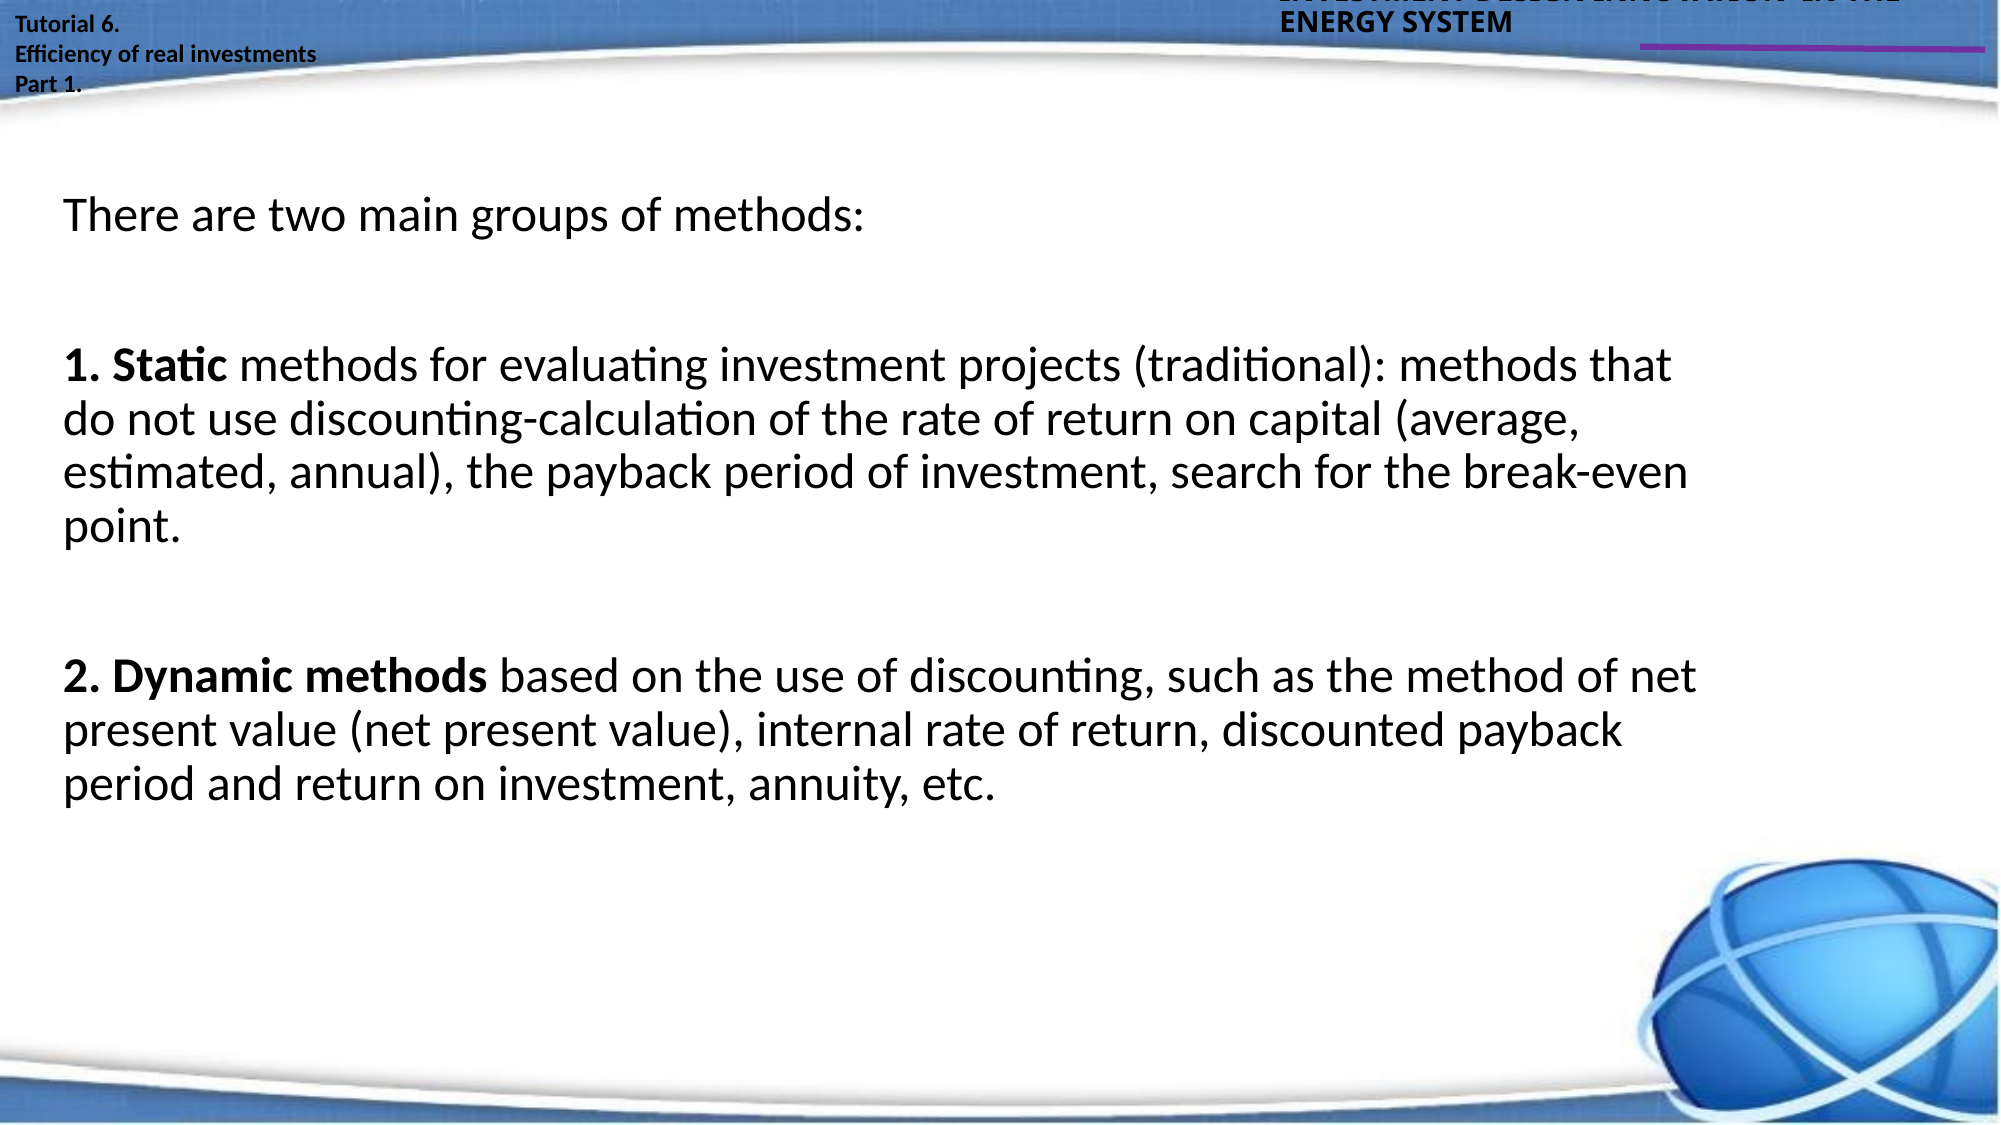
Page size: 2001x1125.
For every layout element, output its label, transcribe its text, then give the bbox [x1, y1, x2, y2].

text_box INVESTMENT DESIGN INNOVATION IN THE ENERGY SYSTEM [1264, 0, 2000, 47]
picture [0, 0, 2001, 1125]
text_box Tutorial 6. Efficiency of real investments Part 1. [0, 0, 343, 105]
list There are two main groups of methods: 1. Static methods for evaluating investment projects (traditional): methods that do not use discounting-calculation of the rate of return on capital (average, estimated, annual), the payback period of investment, search for the break-even point. 2. Dynamic methods based on the use of discounting, such as the method of net present value (net present value), internal rate of return, discounted payback period and return on investment, annuity, etc. [47, 180, 1732, 686]
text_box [1640, 46, 1986, 50]
